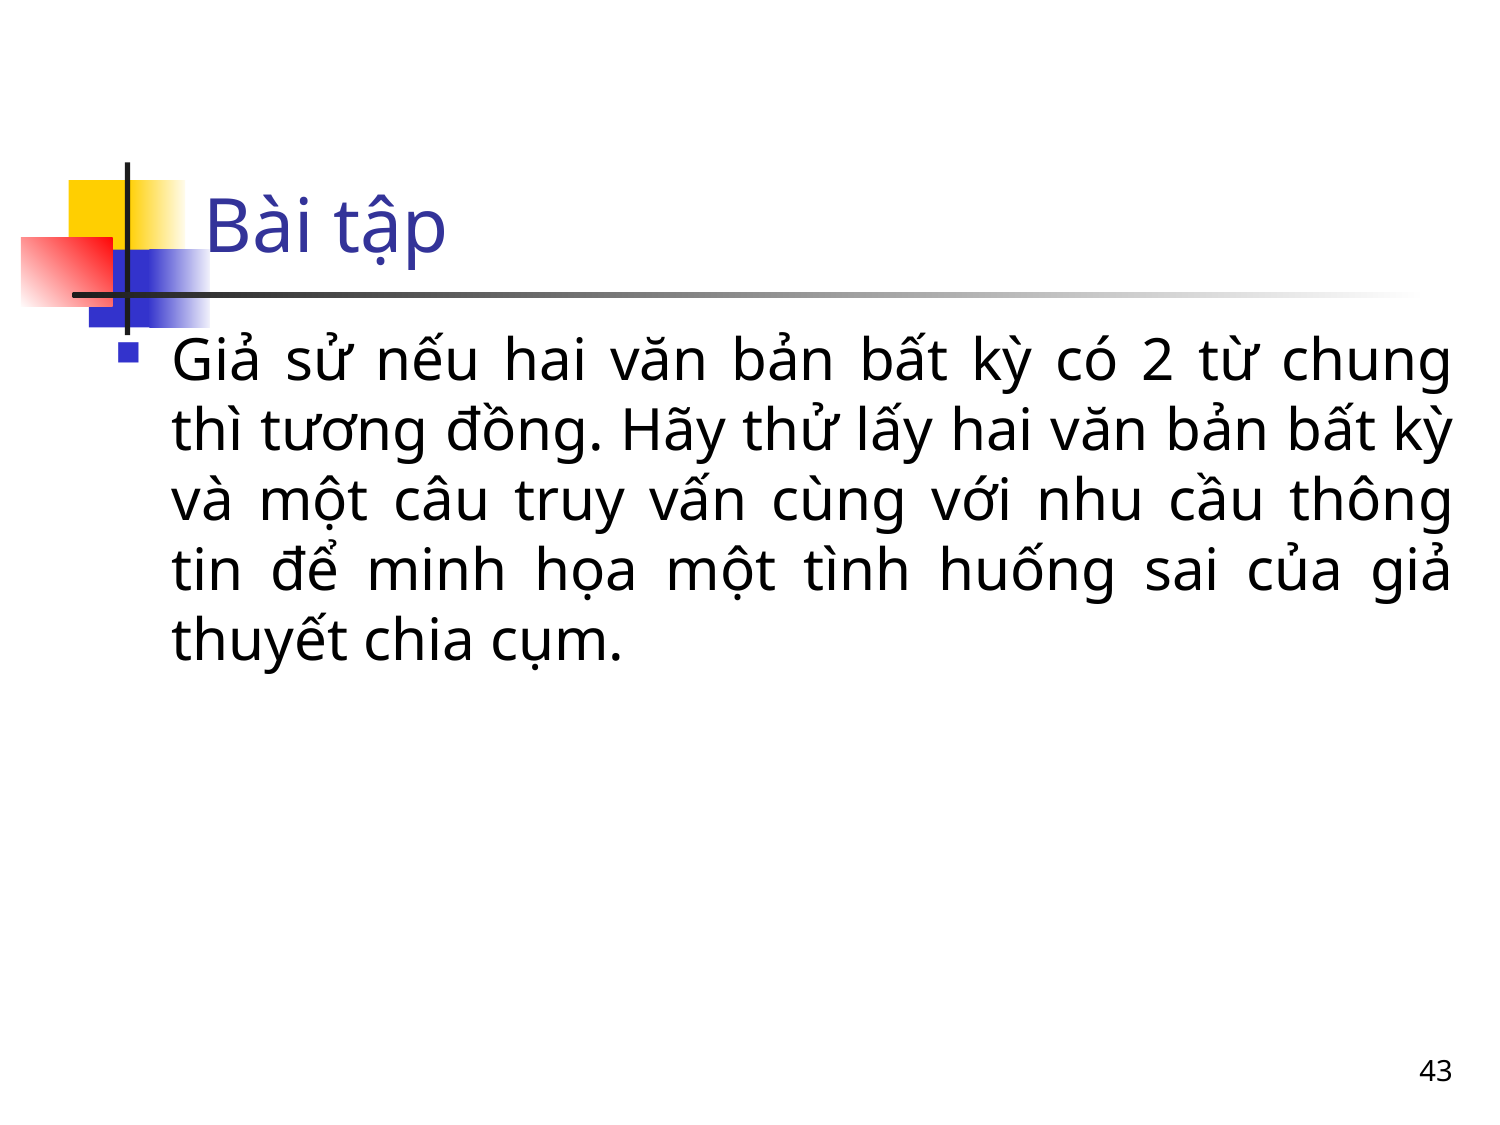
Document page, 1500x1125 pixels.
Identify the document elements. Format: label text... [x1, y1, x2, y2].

list Giả sử nếu hai văn bản bất kỳ có 2 từ chung thì tương đồng. Hãy thử lấy hai văn bản bất kỳ và một câu truy vấn cùng với nhu cầu thông tin để minh họa một tình huống sai của giả thuyết chia cụm. [100, 314, 1469, 846]
title Bài tập [188, 35, 1468, 275]
slide_number 43 [1155, 1024, 1468, 1100]
